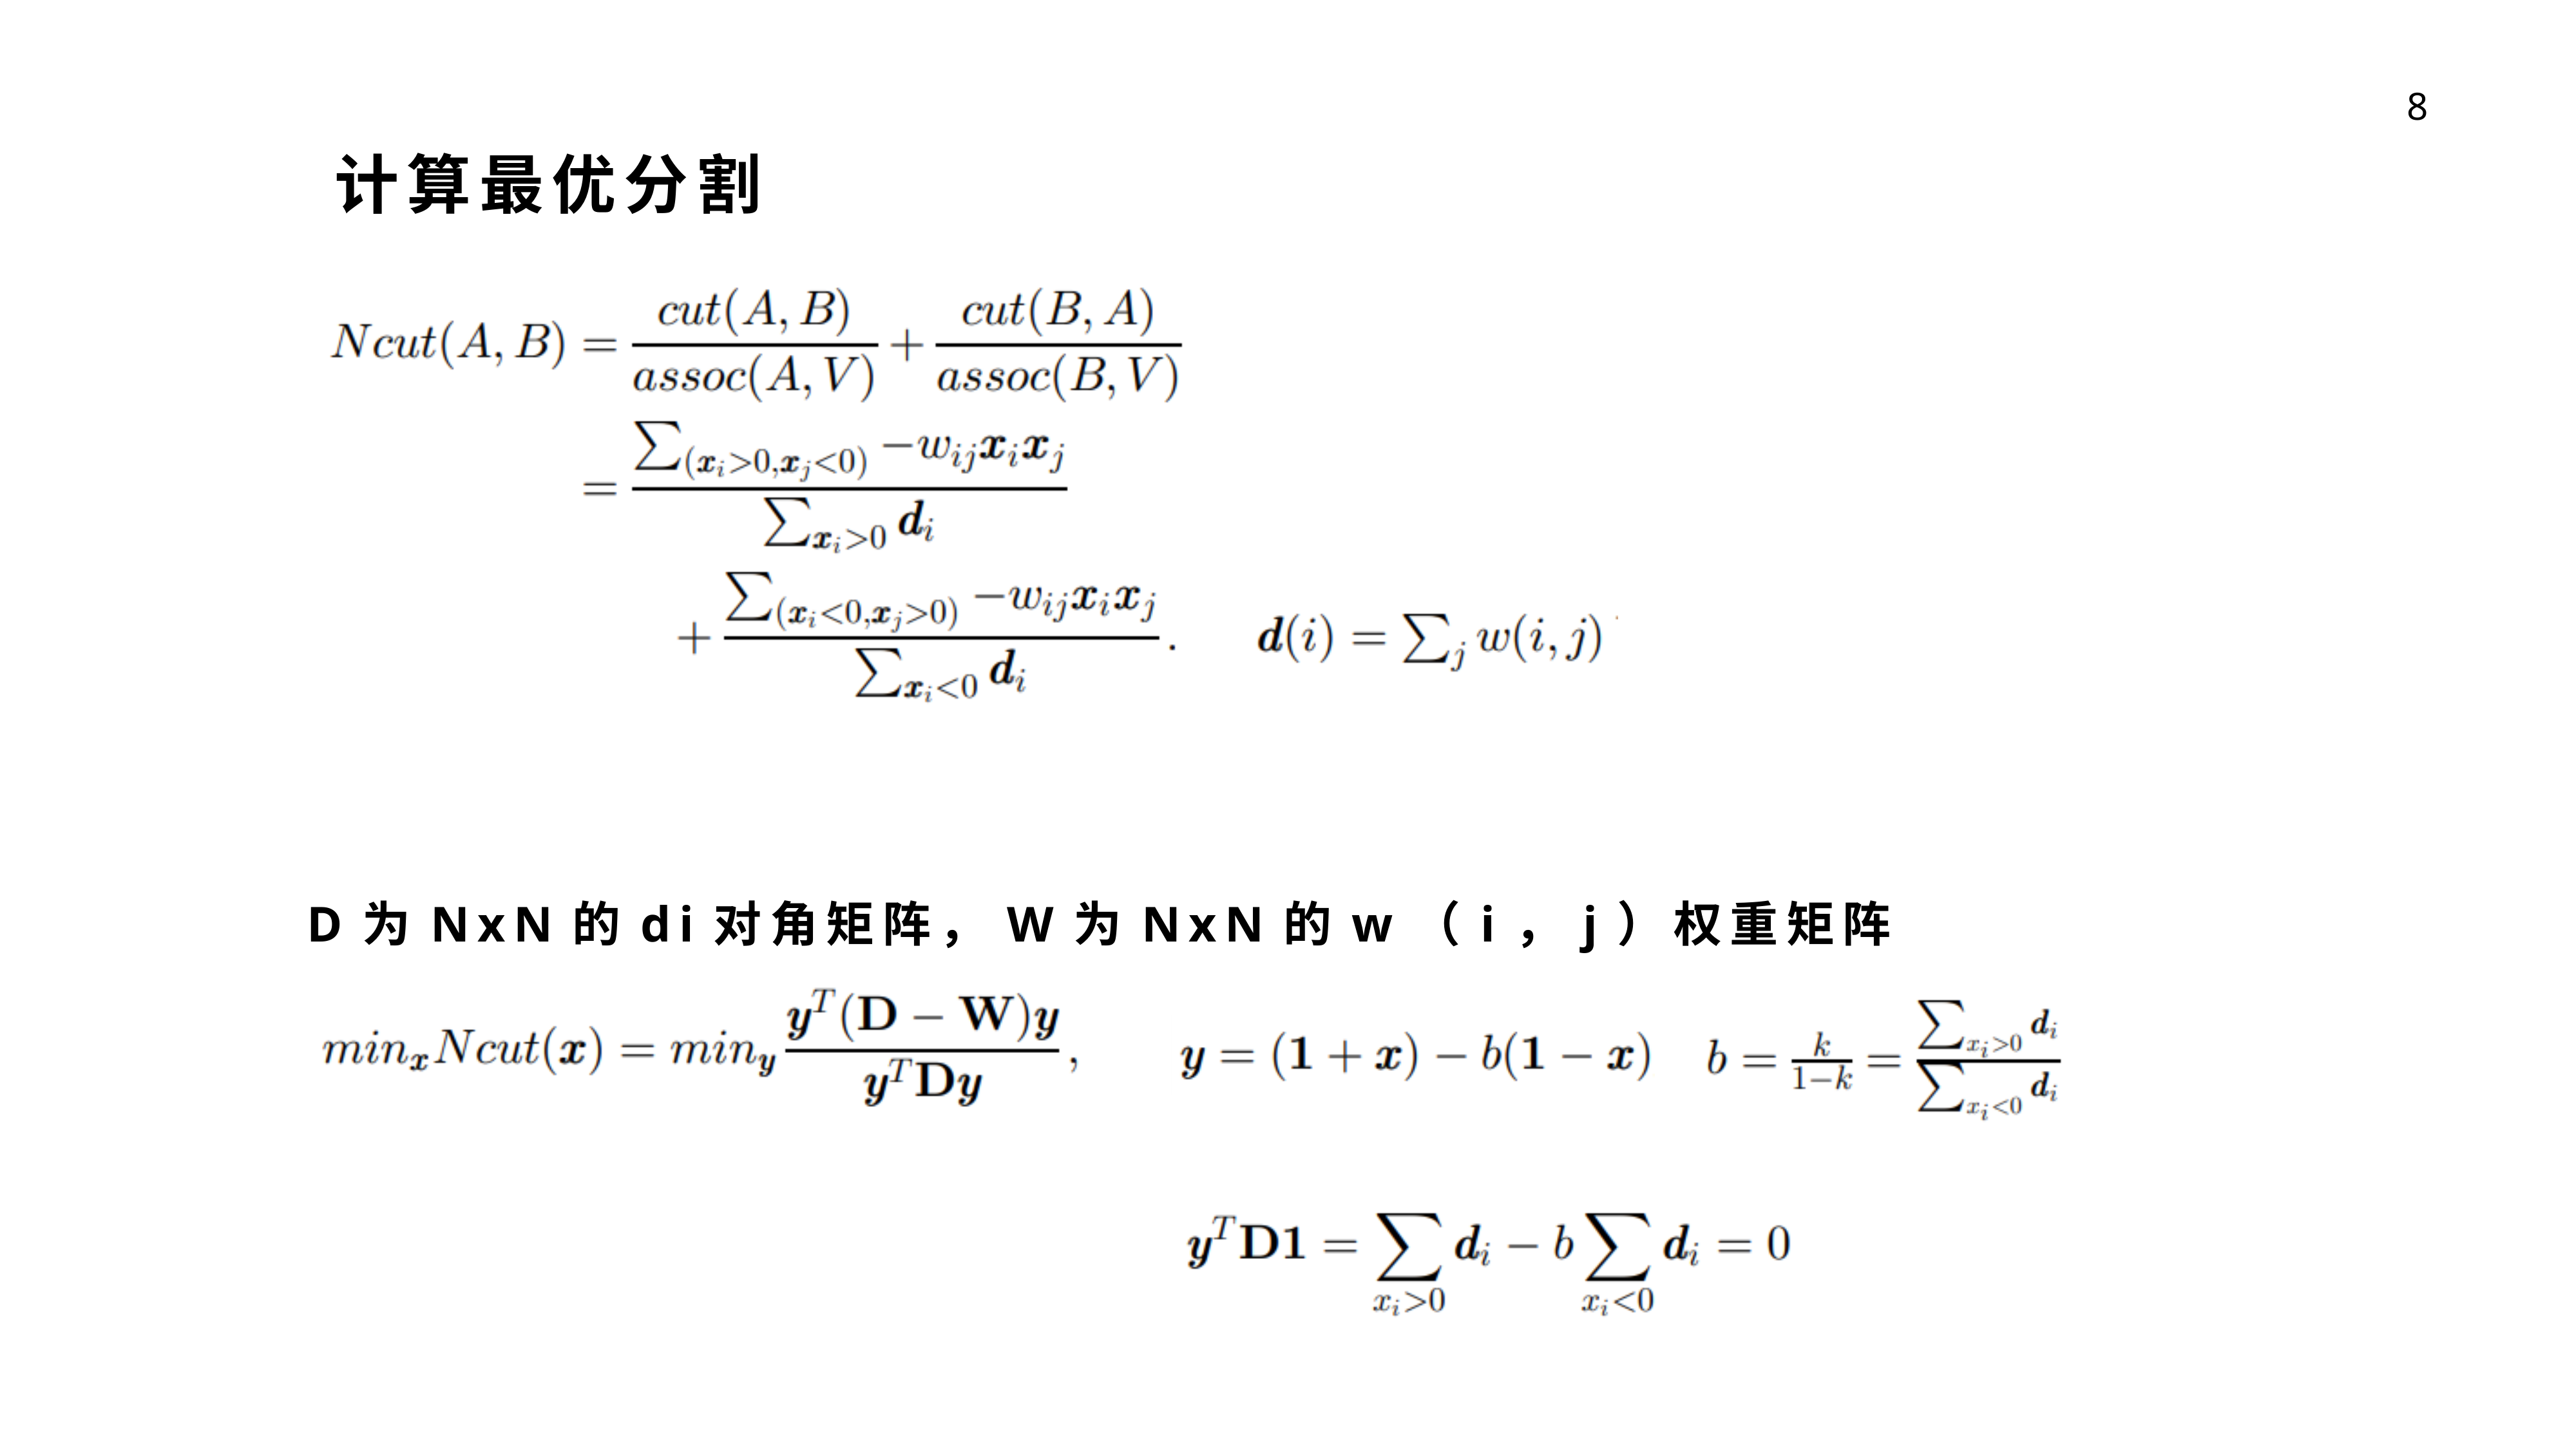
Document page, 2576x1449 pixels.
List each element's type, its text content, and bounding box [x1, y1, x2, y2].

picture [284, 254, 1618, 730]
picture [1170, 1015, 1655, 1095]
text_box D为NxN的di对角矩阵，W为NxN的w（i，j）权重矩阵 [298, 889, 2418, 957]
picture [264, 959, 1094, 1130]
picture [1697, 983, 2079, 1128]
text_box 计算最优分割 [325, 139, 2356, 226]
picture [1168, 1189, 1827, 1327]
